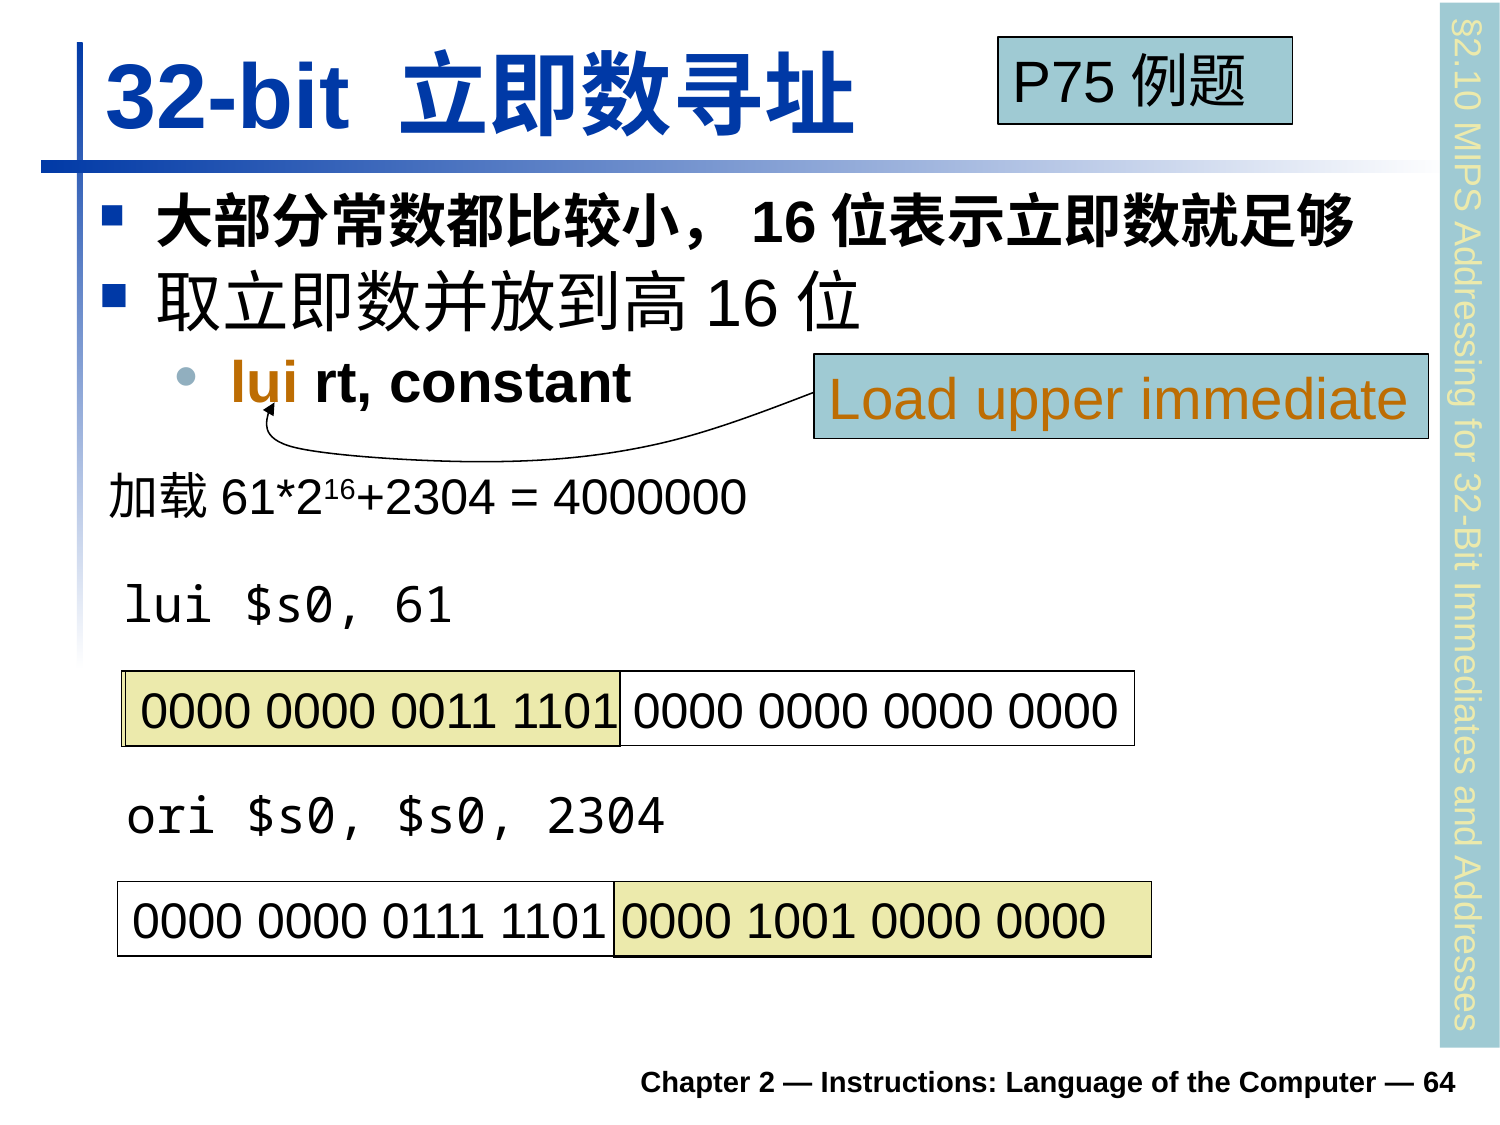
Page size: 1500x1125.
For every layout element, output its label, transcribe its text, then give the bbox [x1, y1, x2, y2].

text_box ori $s0, $s0, 2304 [111, 776, 681, 852]
text_box 0000 0000 0111 1101 0000 1001 0000 0000 [117, 881, 1152, 957]
text_box P75例题 [998, 37, 1293, 124]
text_box lui $s0, 61 [109, 565, 469, 641]
text_box [262, 392, 815, 462]
list 大部分常数都比较小，16位表示立即数就足够 取立即数并放到高16位 lui rt, constant [83, 184, 1439, 434]
title 32-bit 立即数寻址 [90, 0, 1446, 156]
text_box 0000 0000 0011 1101 0000 0000 0000 0000 [125, 670, 1135, 746]
text_box Load upper immediate [814, 353, 1429, 439]
text_box [121, 670, 621, 747]
text_box 加载61*216+2304 = 4000000 [93, 456, 763, 532]
footer Chapter 2 — Instructions: Language of the Computer — 64 [277, 1046, 1471, 1106]
text_box §2.10 MIPS Addressing for 32-Bit Immediates and Addresses [1439, 2, 1500, 1048]
